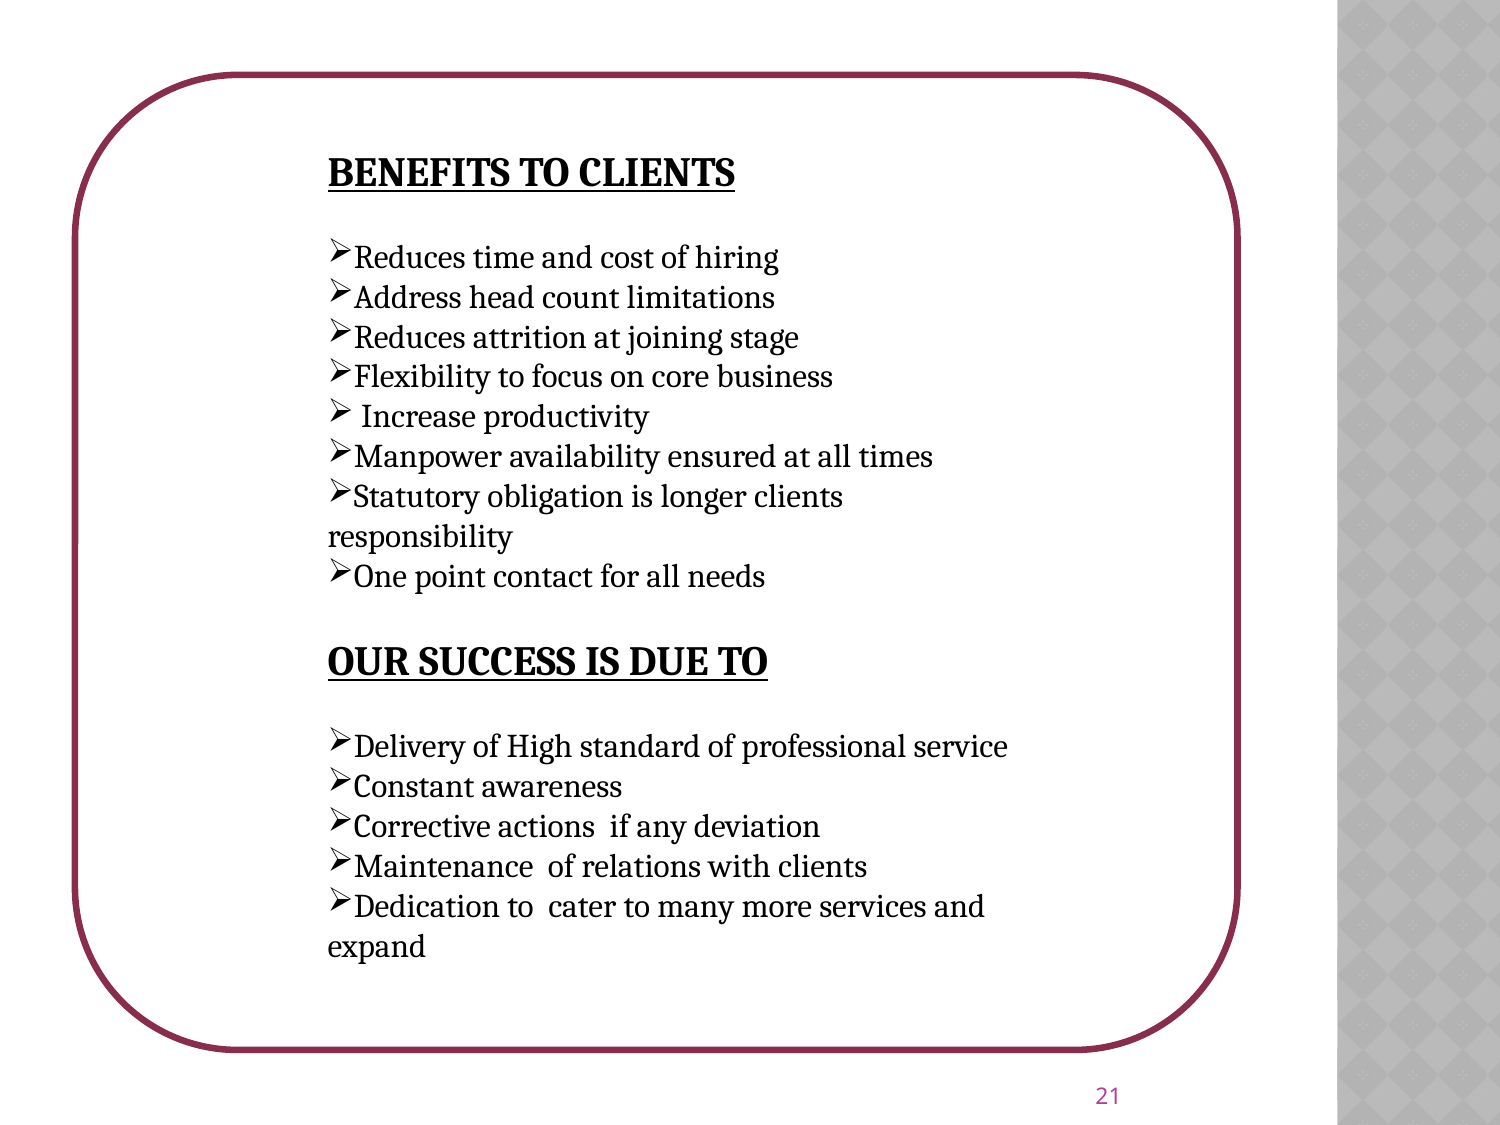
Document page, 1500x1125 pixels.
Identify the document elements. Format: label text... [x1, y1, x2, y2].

slide_number 21 [1025, 1075, 1122, 1113]
text_box BENEFITS TO CLIENTS Reduces time and cost of hiring Address head count limitations Reduces attrition at joining stage Flexibility to focus on core business Increase productivity Manpower availability ensured at all times Statutory obligation is longer clients responsibility One point contact for all needs OUR SUCCESS IS DUE TO Delivery of High standard of professional service Constant awareness Corrective actions if any deviation Maintenance of relations with clients Dedication to cater to many more services and expand [312, 137, 1038, 971]
text_box [71, 71, 1241, 1054]
